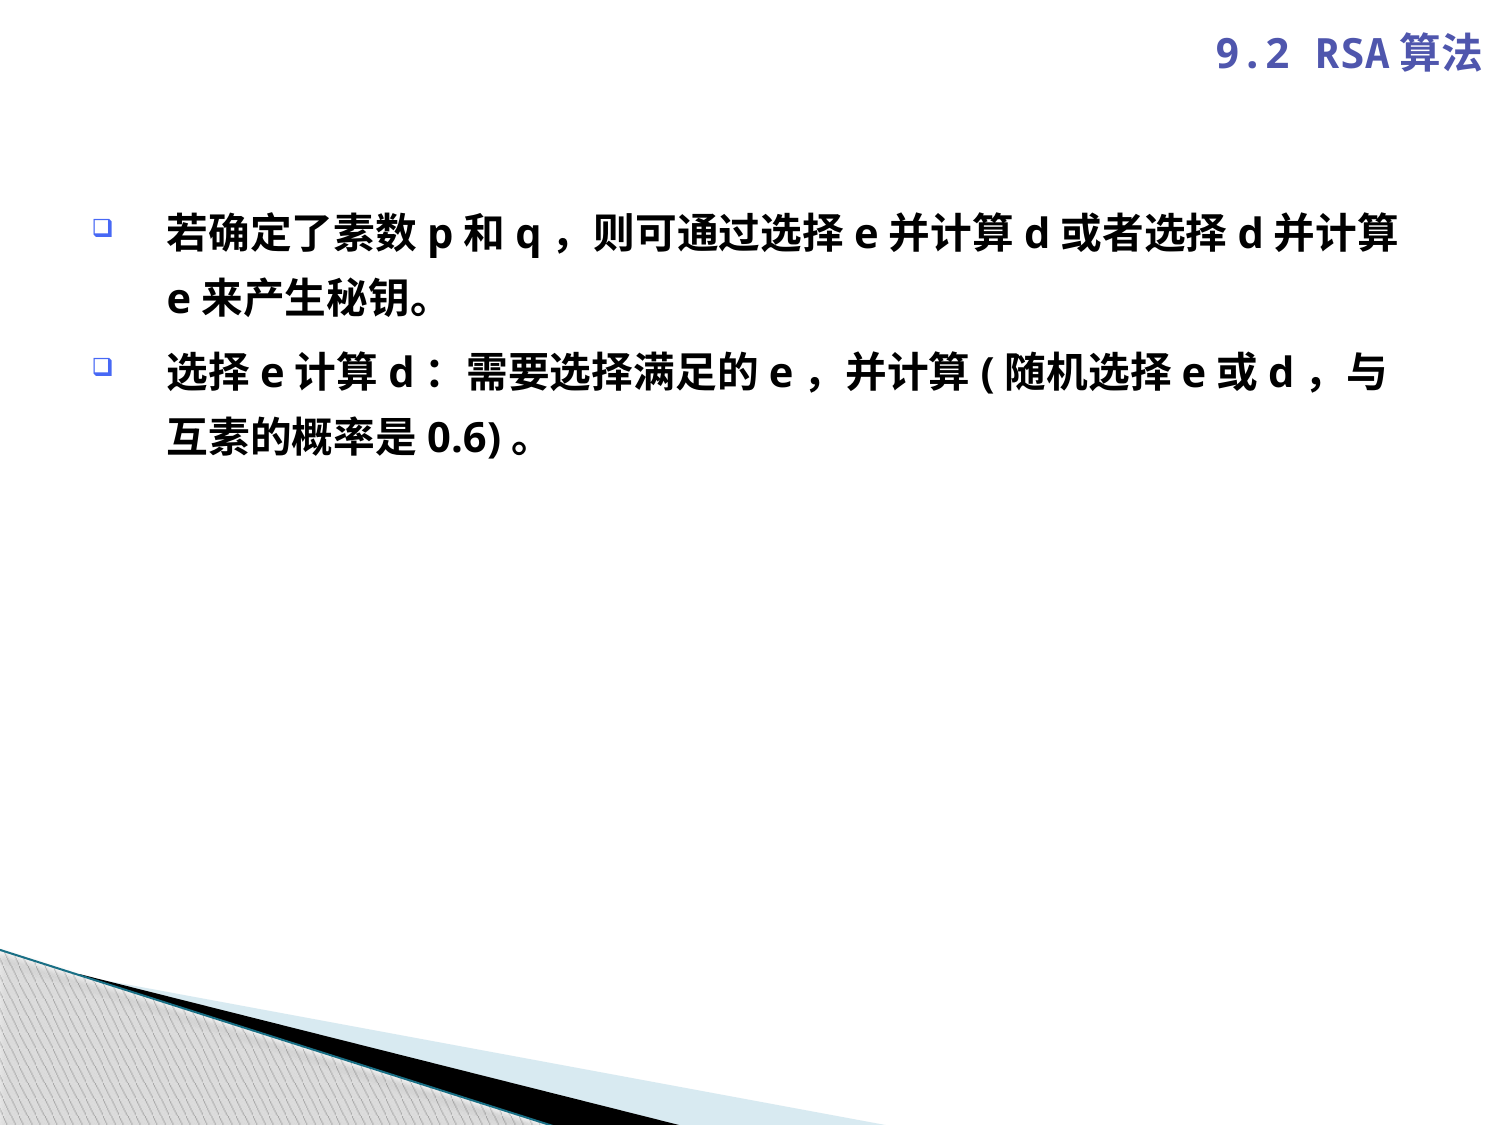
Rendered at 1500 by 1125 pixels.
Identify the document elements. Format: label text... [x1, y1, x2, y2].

text_box 9.2 RSA算法 [1198, 0, 1499, 104]
